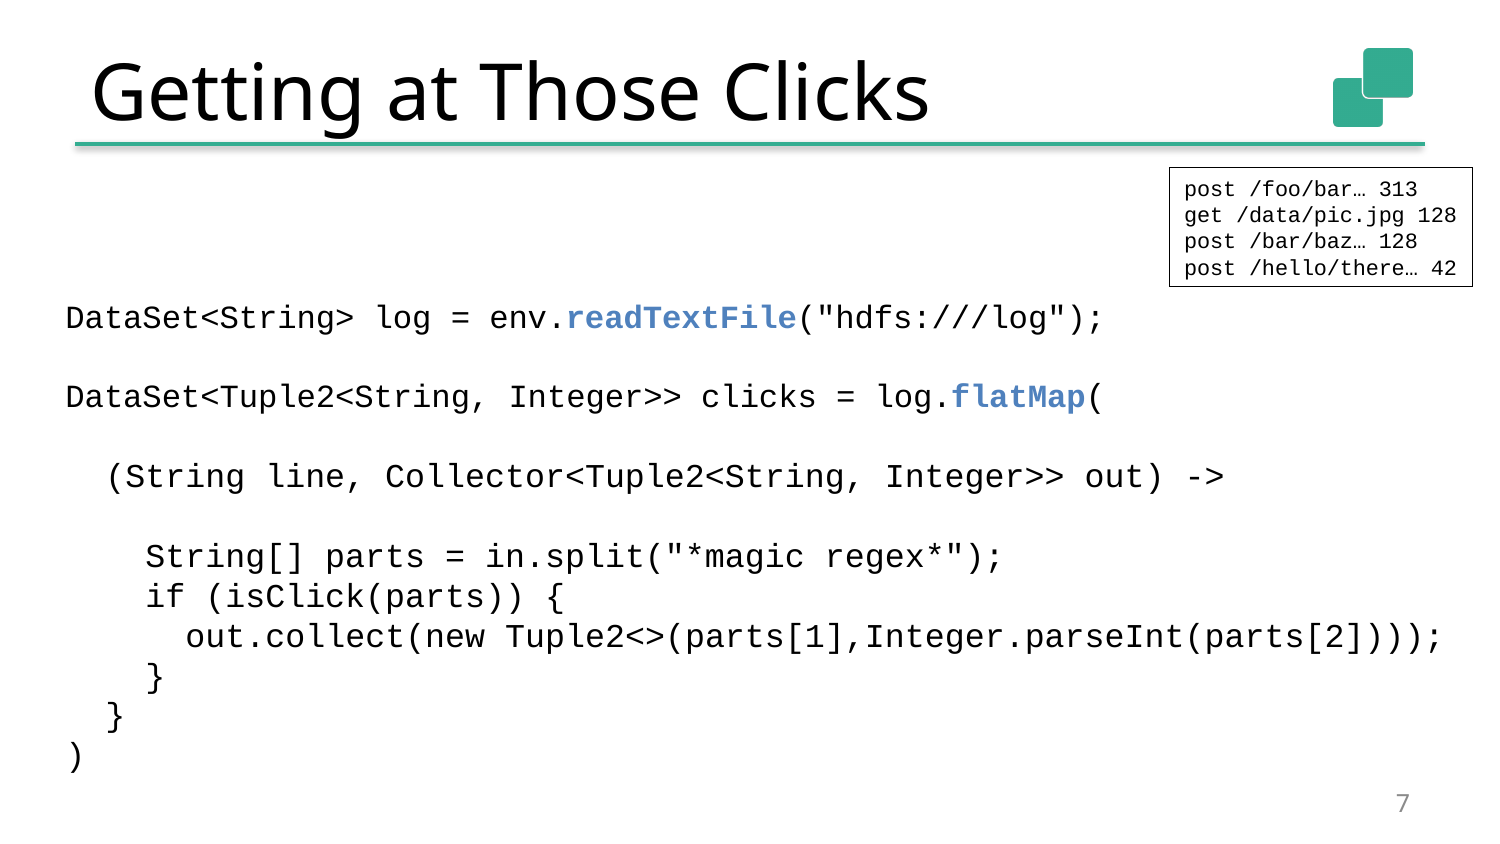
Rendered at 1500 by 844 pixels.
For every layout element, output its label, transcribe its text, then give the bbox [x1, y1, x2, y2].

slide_number 6 [1074, 782, 1425, 827]
title Getting at Those Clicks [75, 33, 1425, 145]
text_box post /foo/bar… 313 get /data/pic.jpg 128 post /bar/baz… 128 post /hello/there… 42 [1169, 167, 1473, 287]
text_box DataSet<String> log = env.readTextFile("hdfs:///log"); DataSet<Tuple2<String, Integer>> clicks = log.flatMap( (String line, Collector<Tuple2<String, Integer>> out) -> String[] parts = in.split("*magic regex*"); if (isClick(parts)) { out.collect(new Tuple2<>(parts[1],Integer.parseInt(parts[2]))); } } ) [50, 289, 1477, 781]
